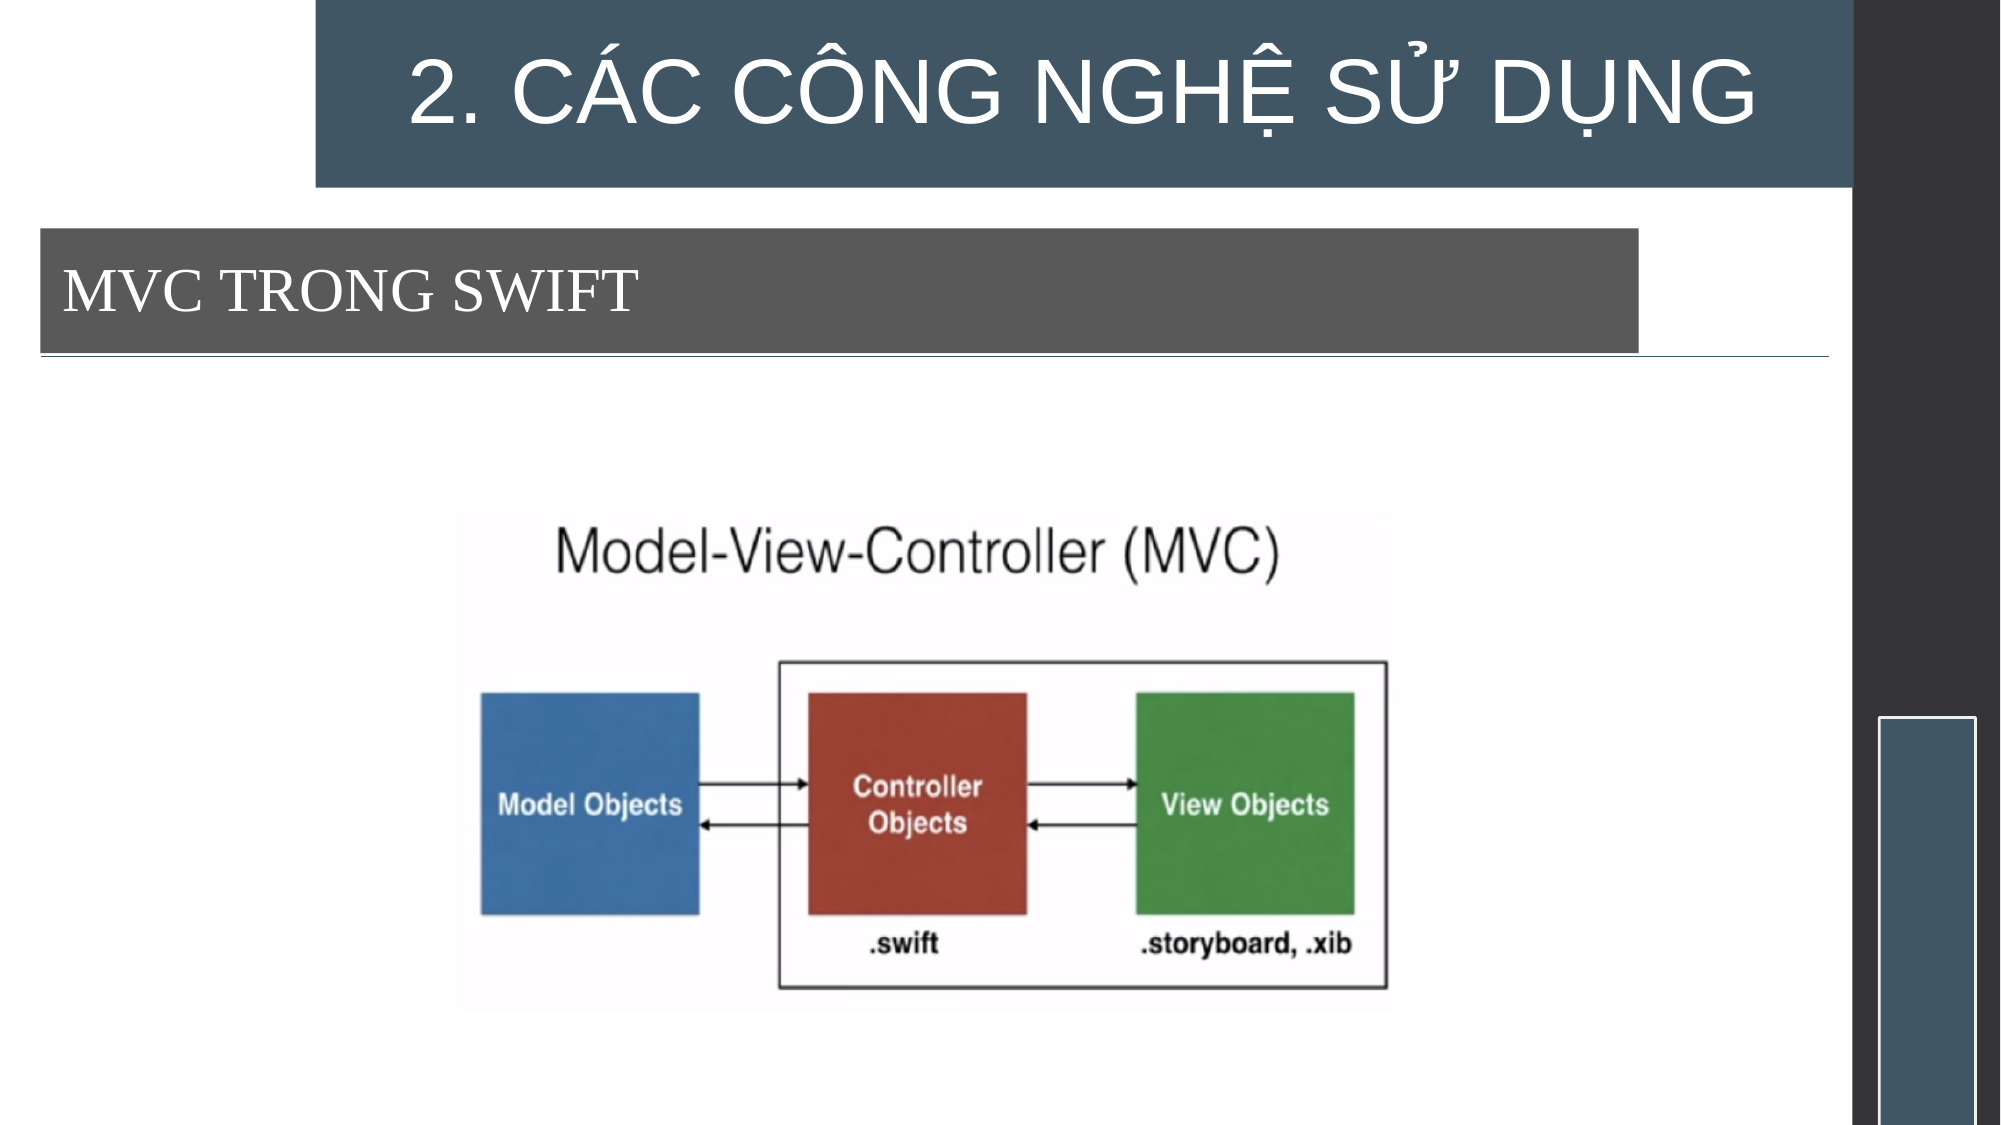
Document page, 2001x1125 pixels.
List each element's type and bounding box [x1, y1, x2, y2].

text_box [315, 0, 1854, 188]
text_box [40, 228, 1639, 354]
table_header [444, 505, 1425, 1035]
slide_number [1878, 717, 1977, 1125]
